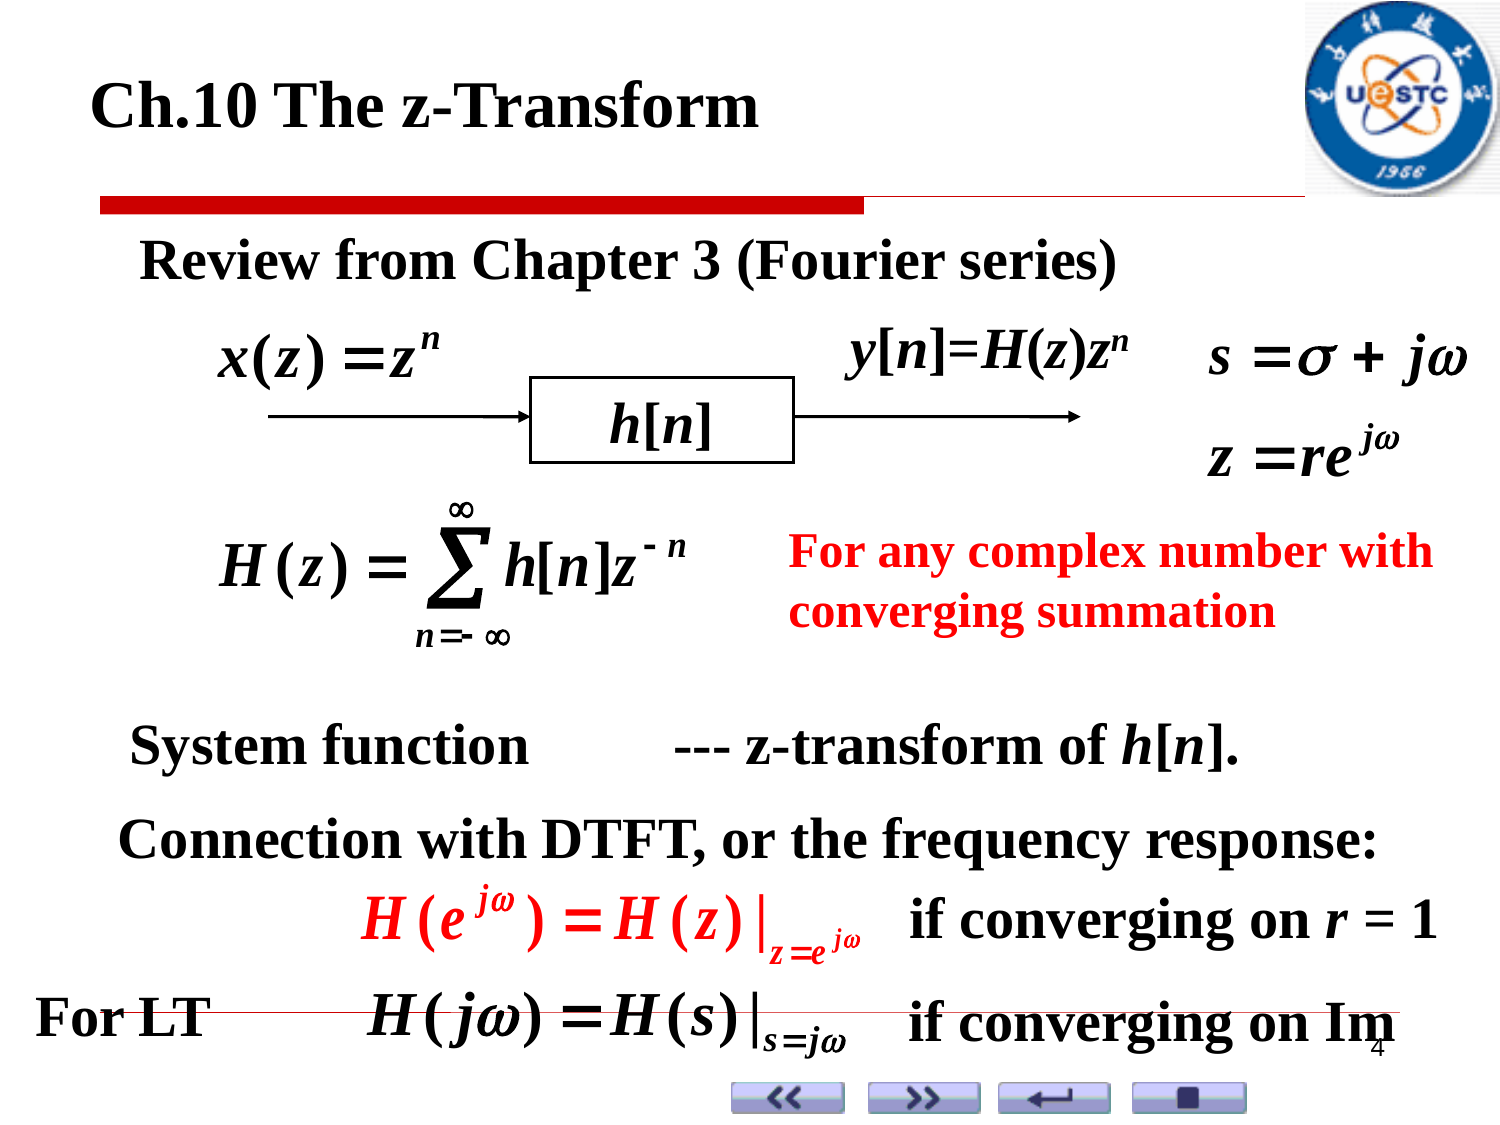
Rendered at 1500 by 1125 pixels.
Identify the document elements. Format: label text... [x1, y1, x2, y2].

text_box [1197, 408, 1412, 493]
picture [731, 1082, 845, 1114]
text_box y[n]=H(z)zn [835, 302, 1145, 388]
picture [1305, 1, 1500, 197]
text_box h[n] [530, 377, 794, 463]
text_box [268, 410, 531, 423]
text_box Connection with DTFT, or the frequency response: [88, 793, 1447, 894]
text_box --- z-transform of h[n]. [643, 698, 1436, 793]
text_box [348, 869, 901, 979]
text_box System function [100, 698, 573, 793]
slide_number 4 [1074, 1070, 1401, 1103]
text_box if converging on Im [886, 975, 1458, 1070]
text_box Review from Chapter 3 (Fourier series) [110, 214, 1424, 315]
picture [998, 1082, 1111, 1114]
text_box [1198, 320, 1477, 396]
text_box For LT [5, 970, 349, 1071]
picture [868, 1082, 981, 1114]
text_box For any complex number with converging summation [773, 509, 1483, 645]
text_box [793, 410, 1081, 423]
text_box if converging on r = 1 [907, 872, 1459, 966]
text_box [206, 479, 702, 658]
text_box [203, 309, 455, 404]
text_box Ch.10 The z-Transform [74, 7, 1438, 195]
picture [1132, 1103, 1247, 1114]
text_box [354, 972, 882, 1072]
